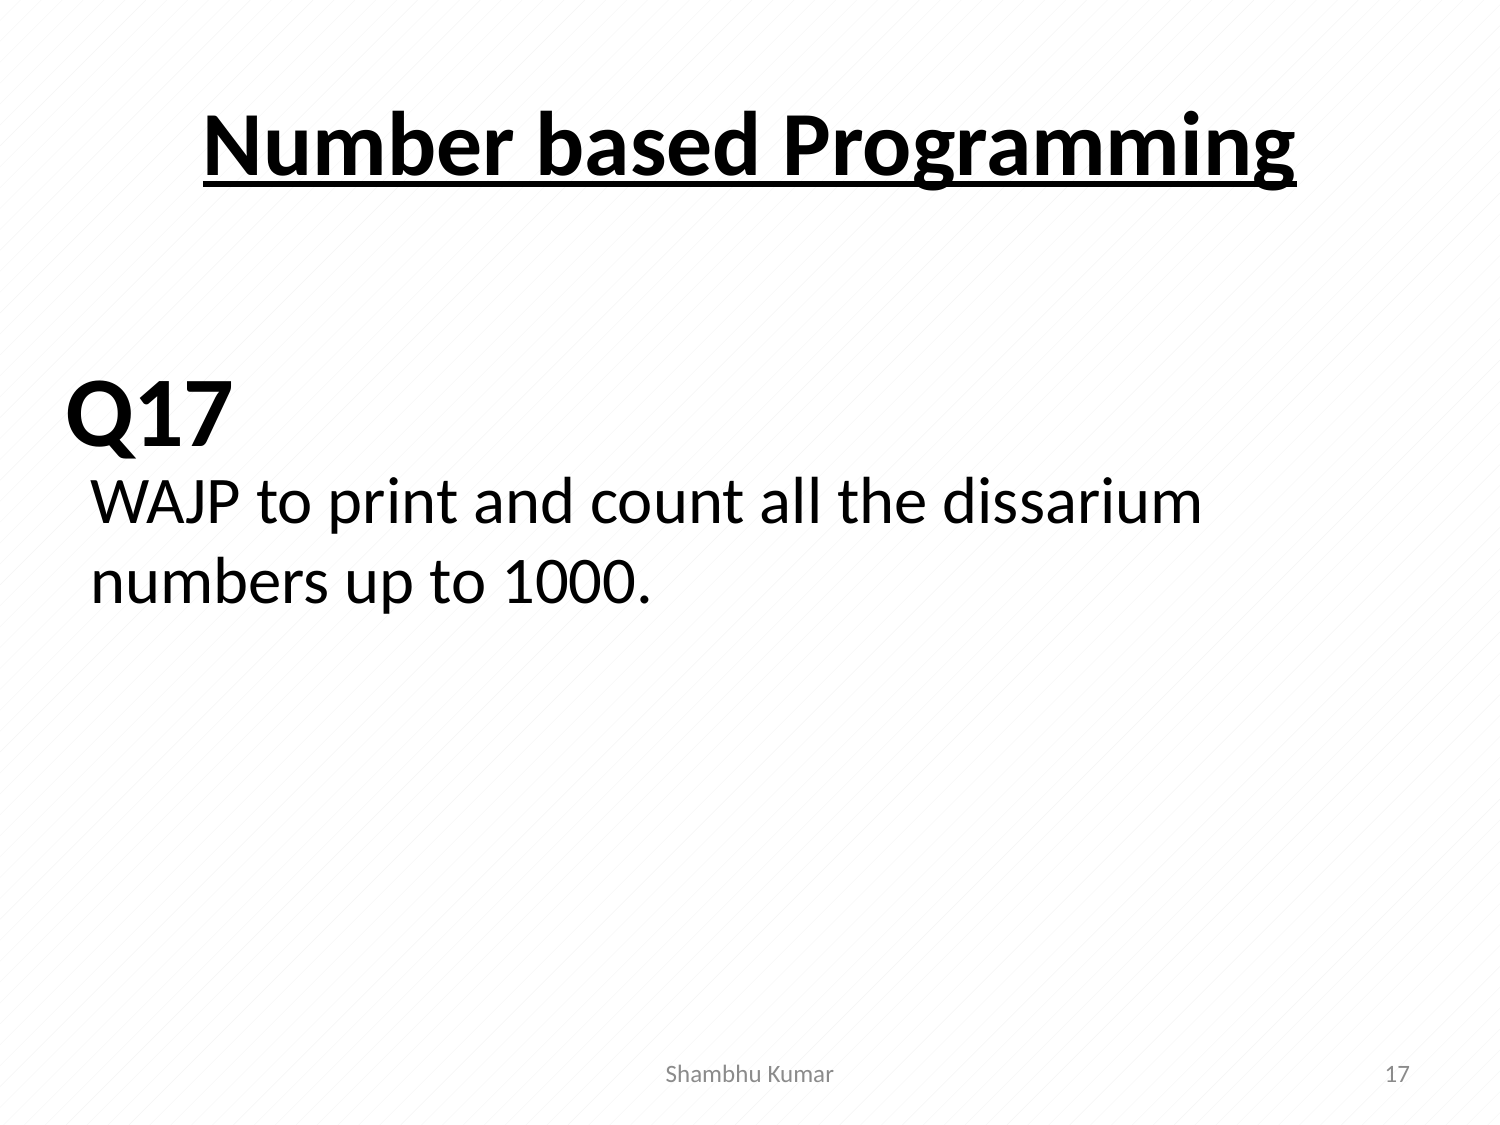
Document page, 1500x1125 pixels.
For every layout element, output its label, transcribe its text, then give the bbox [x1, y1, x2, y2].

slide_number 17 [1074, 1042, 1425, 1103]
title Number based Programming [75, 45, 1425, 233]
list WAJP to print and count all the dissarium numbers up to 1000. [75, 262, 1425, 1005]
text_box Q17 [37, 337, 250, 475]
footer Shambhu Kumar [512, 1042, 988, 1103]
